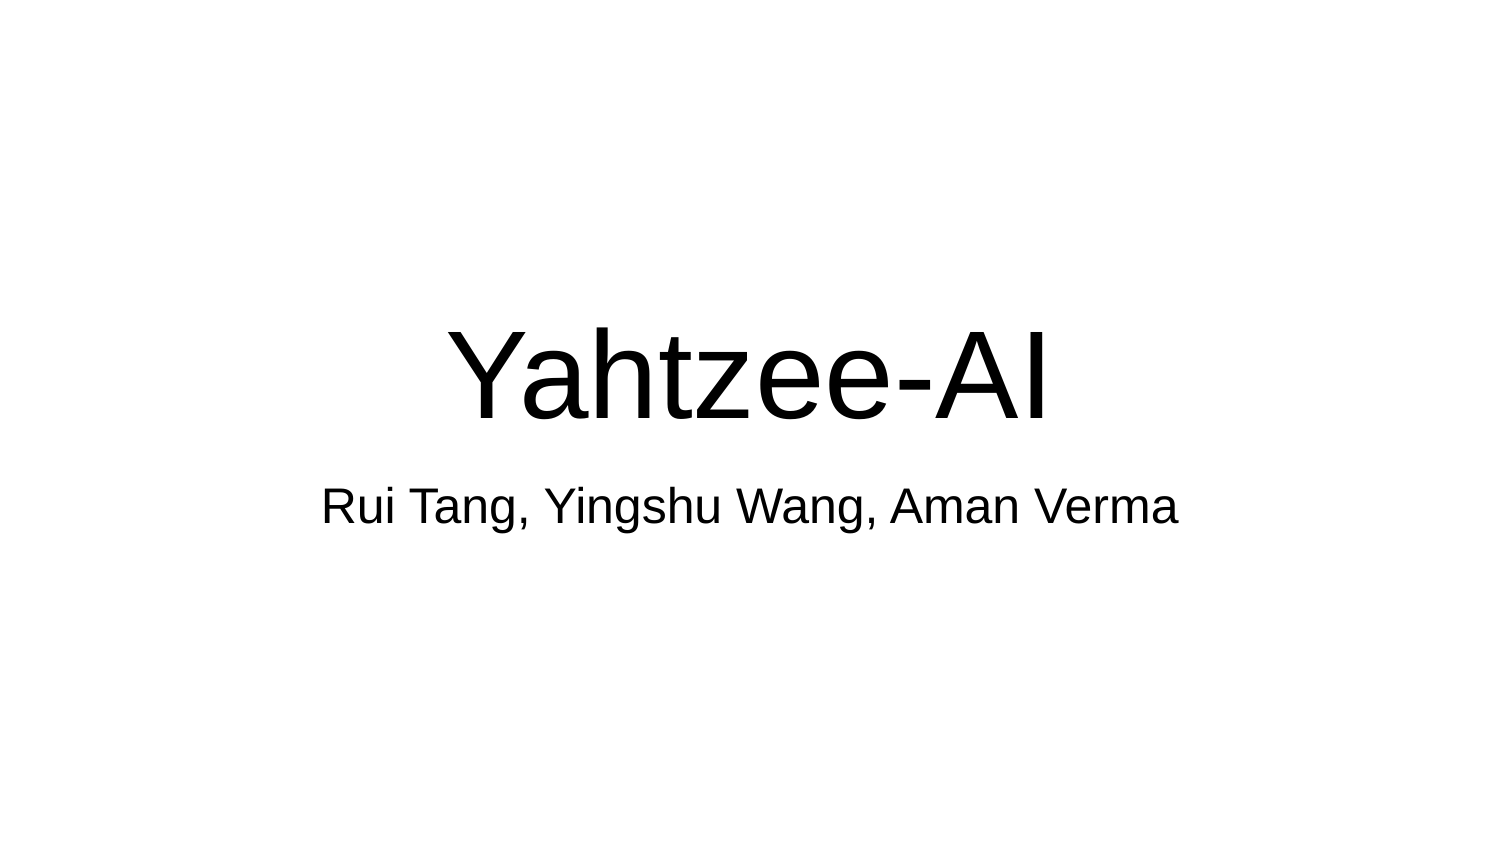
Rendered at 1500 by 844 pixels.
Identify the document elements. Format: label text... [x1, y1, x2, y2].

title Yahtzee-AI [51, 122, 1449, 459]
subtitle Rui Tang, Yingshu Wang, Aman Verma [51, 464, 1449, 595]
